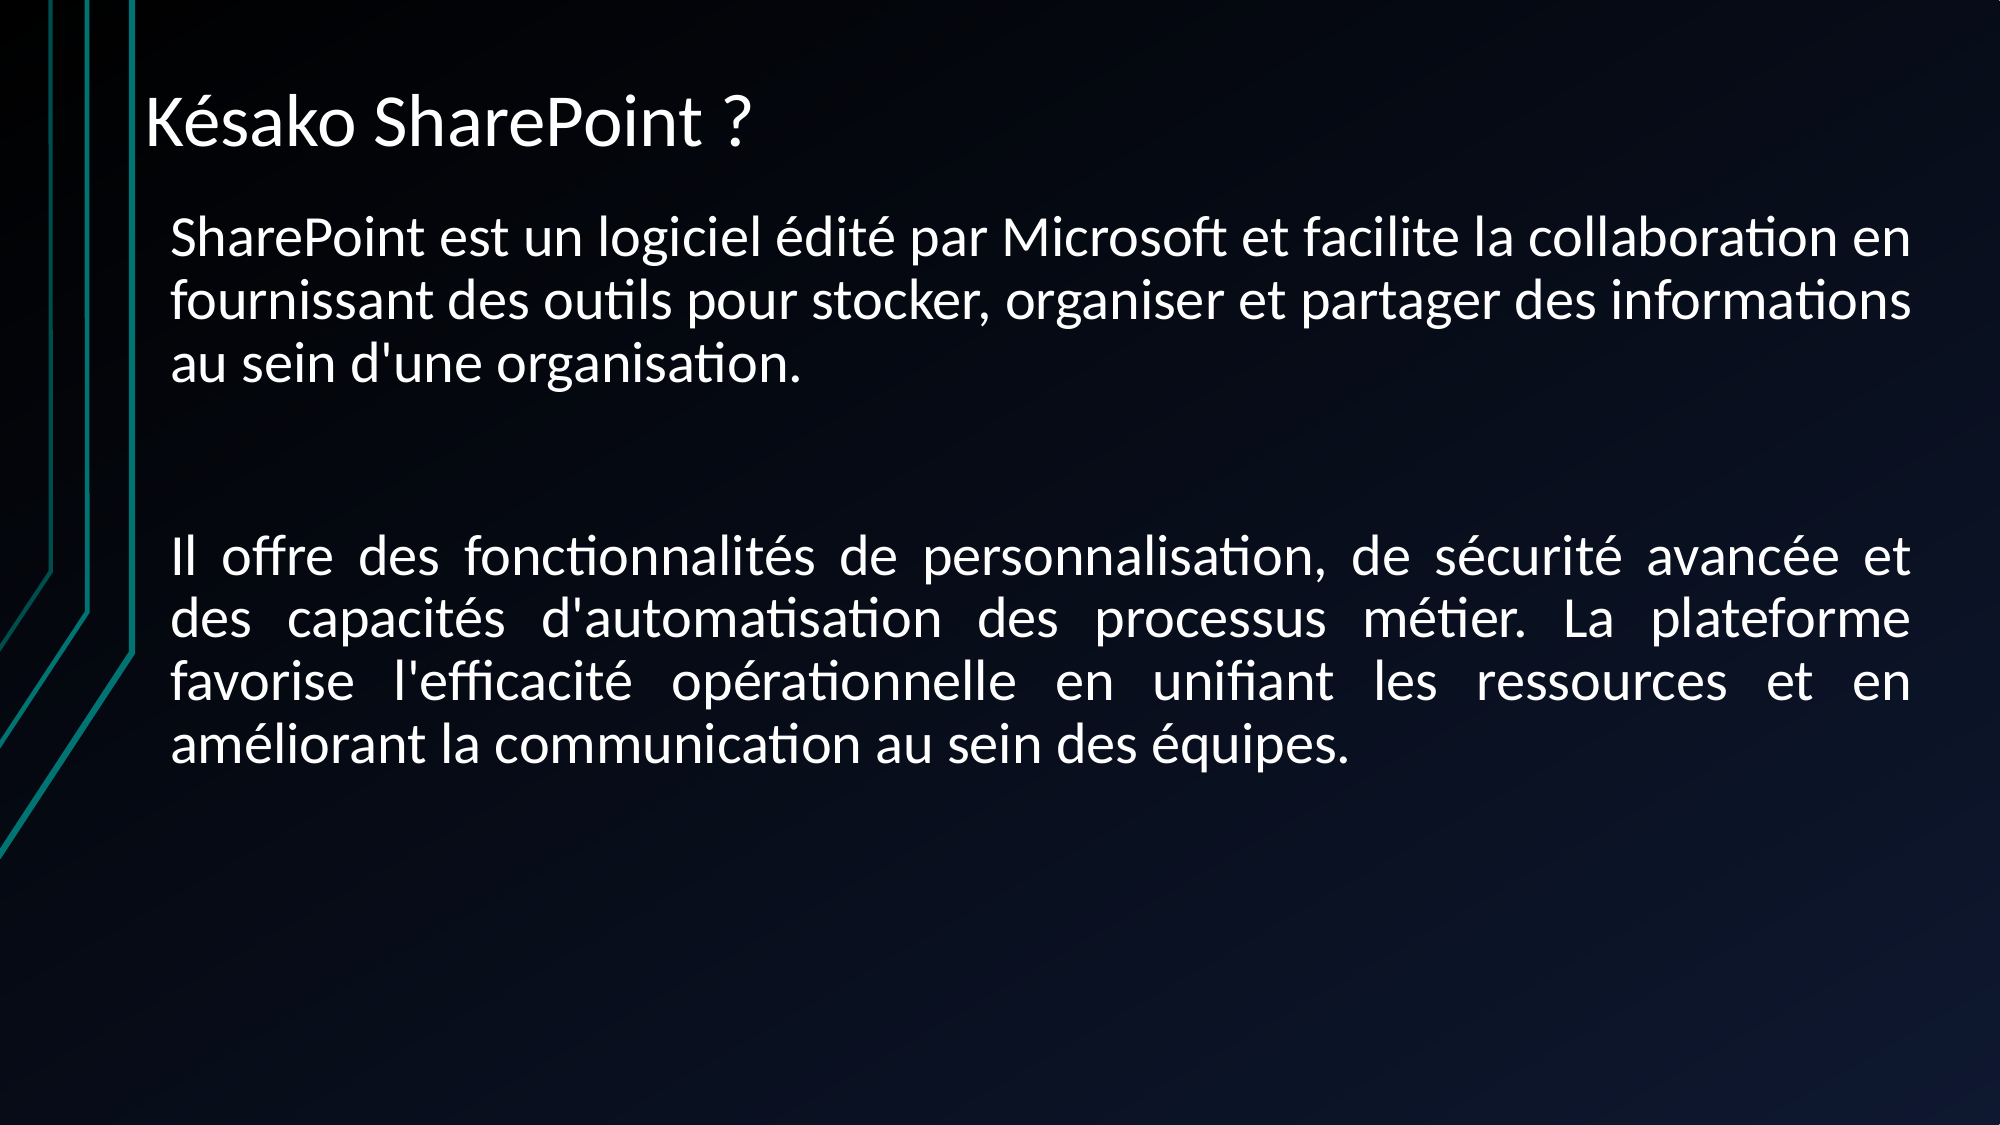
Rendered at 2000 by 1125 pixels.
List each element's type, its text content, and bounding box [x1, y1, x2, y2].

title Késako SharePoint ? [125, 0, 2000, 173]
list SharePoint est un logiciel édité par Microsoft et facilite la collaboration en fournissant des outils pour stocker, organiser et partager des informations au sein d'une organisation. Il offre des fonctionnalités de personnalisation, de sécurité avancée et des capacités d'automatisation des processus métier. La plateforme favorise l'efficacité opérationnelle en unifiant les ressources et en améliorant la communication au sein des équipes. [149, 196, 1933, 917]
